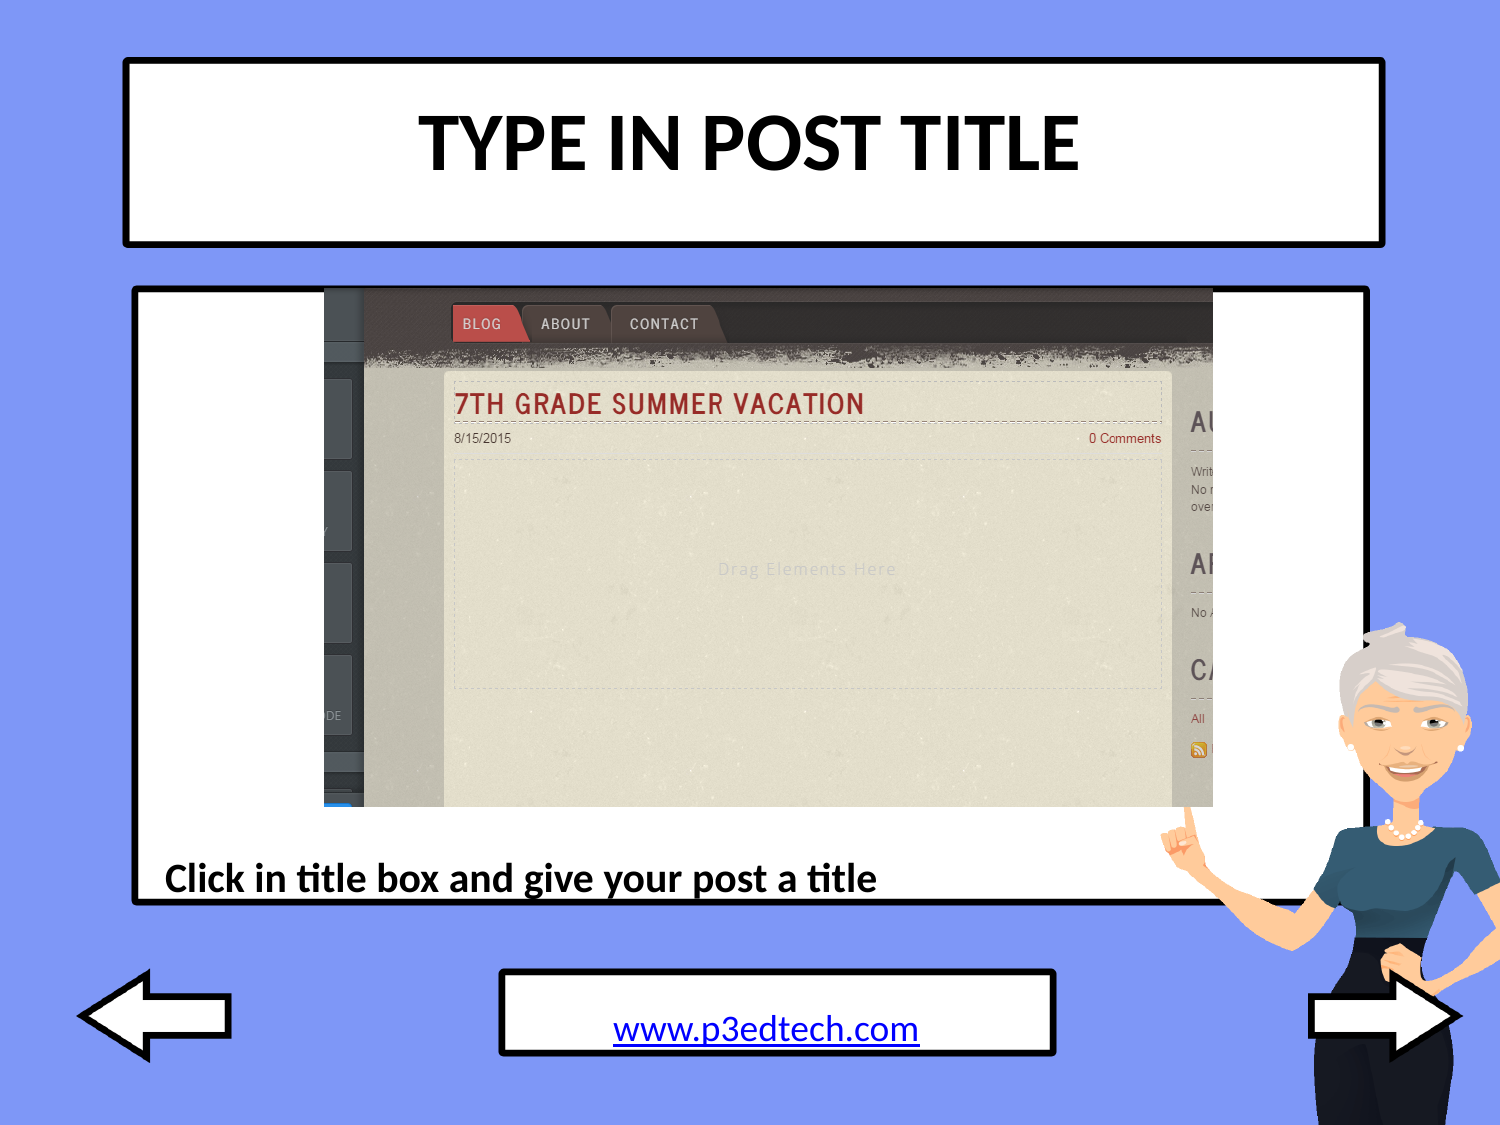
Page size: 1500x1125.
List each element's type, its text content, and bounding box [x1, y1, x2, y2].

text_box www.p3edtech.com [474, 996, 1058, 1057]
text_box [1285, 985, 1463, 1074]
text_box [73, 995, 251, 1083]
picture [0, 0, 1500, 1125]
title Type in post title [112, 24, 1388, 249]
list Click in title box and give your post a title [150, 662, 1425, 909]
